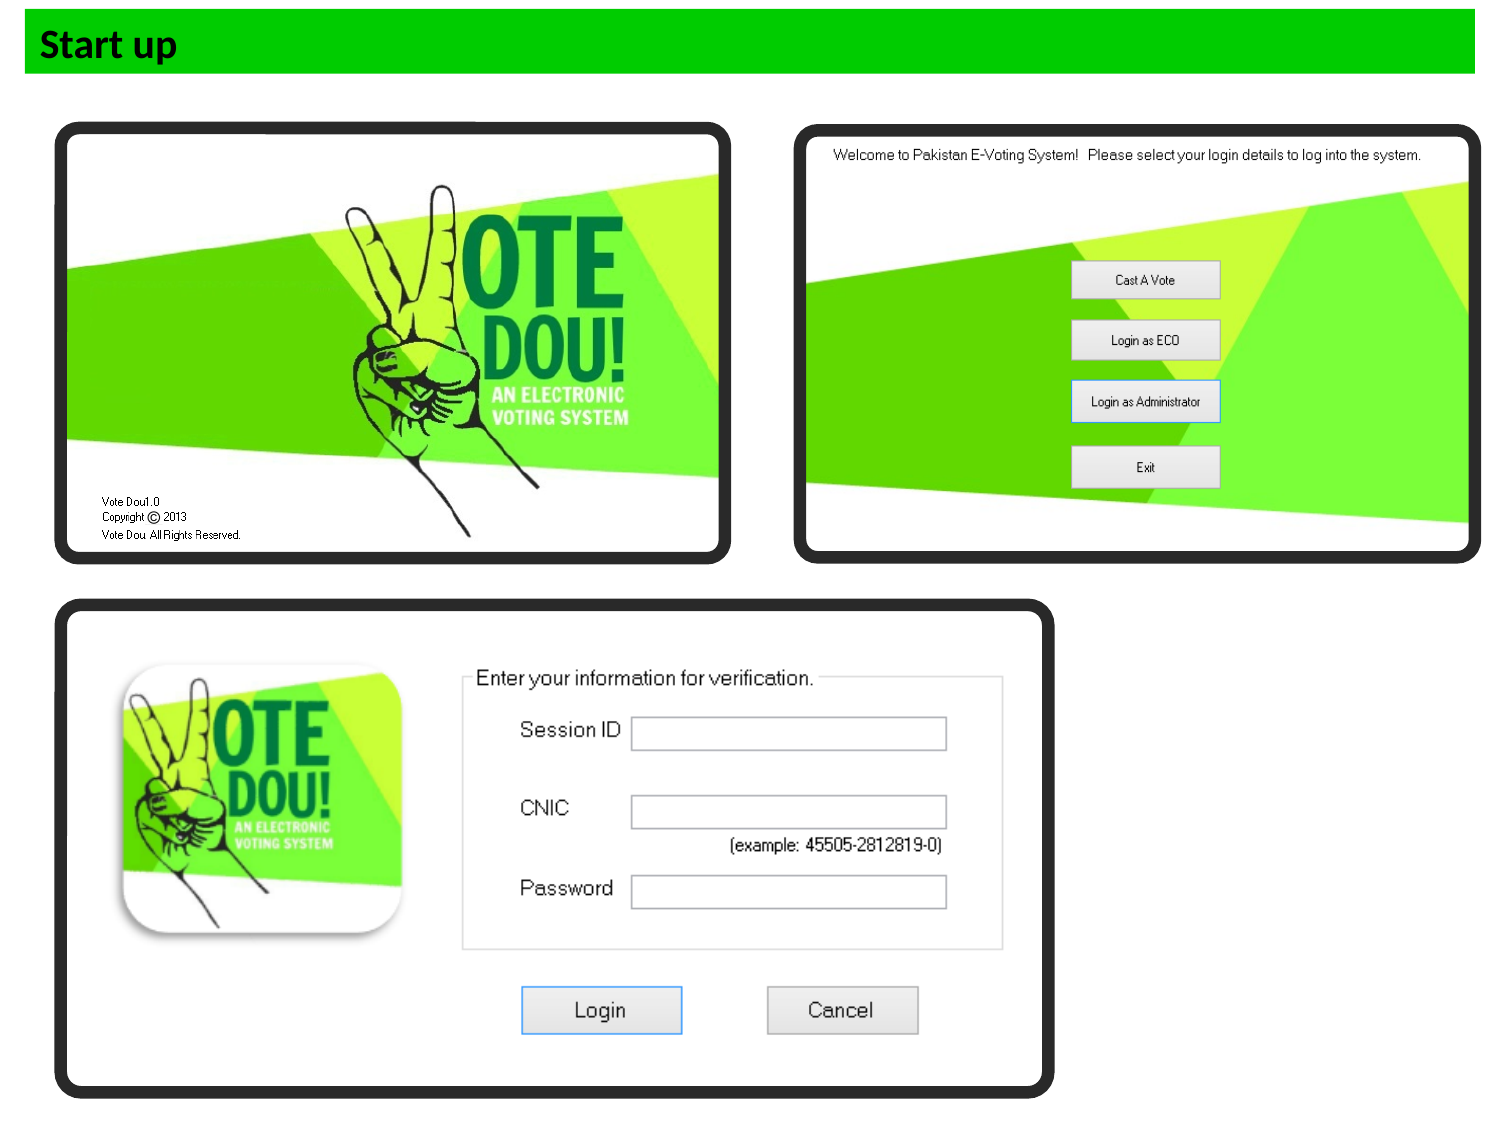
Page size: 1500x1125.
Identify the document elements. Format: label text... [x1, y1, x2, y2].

text_box Start up [24, 8, 1475, 74]
picture [799, 130, 1476, 558]
picture [60, 127, 726, 559]
picture [60, 604, 1049, 1093]
